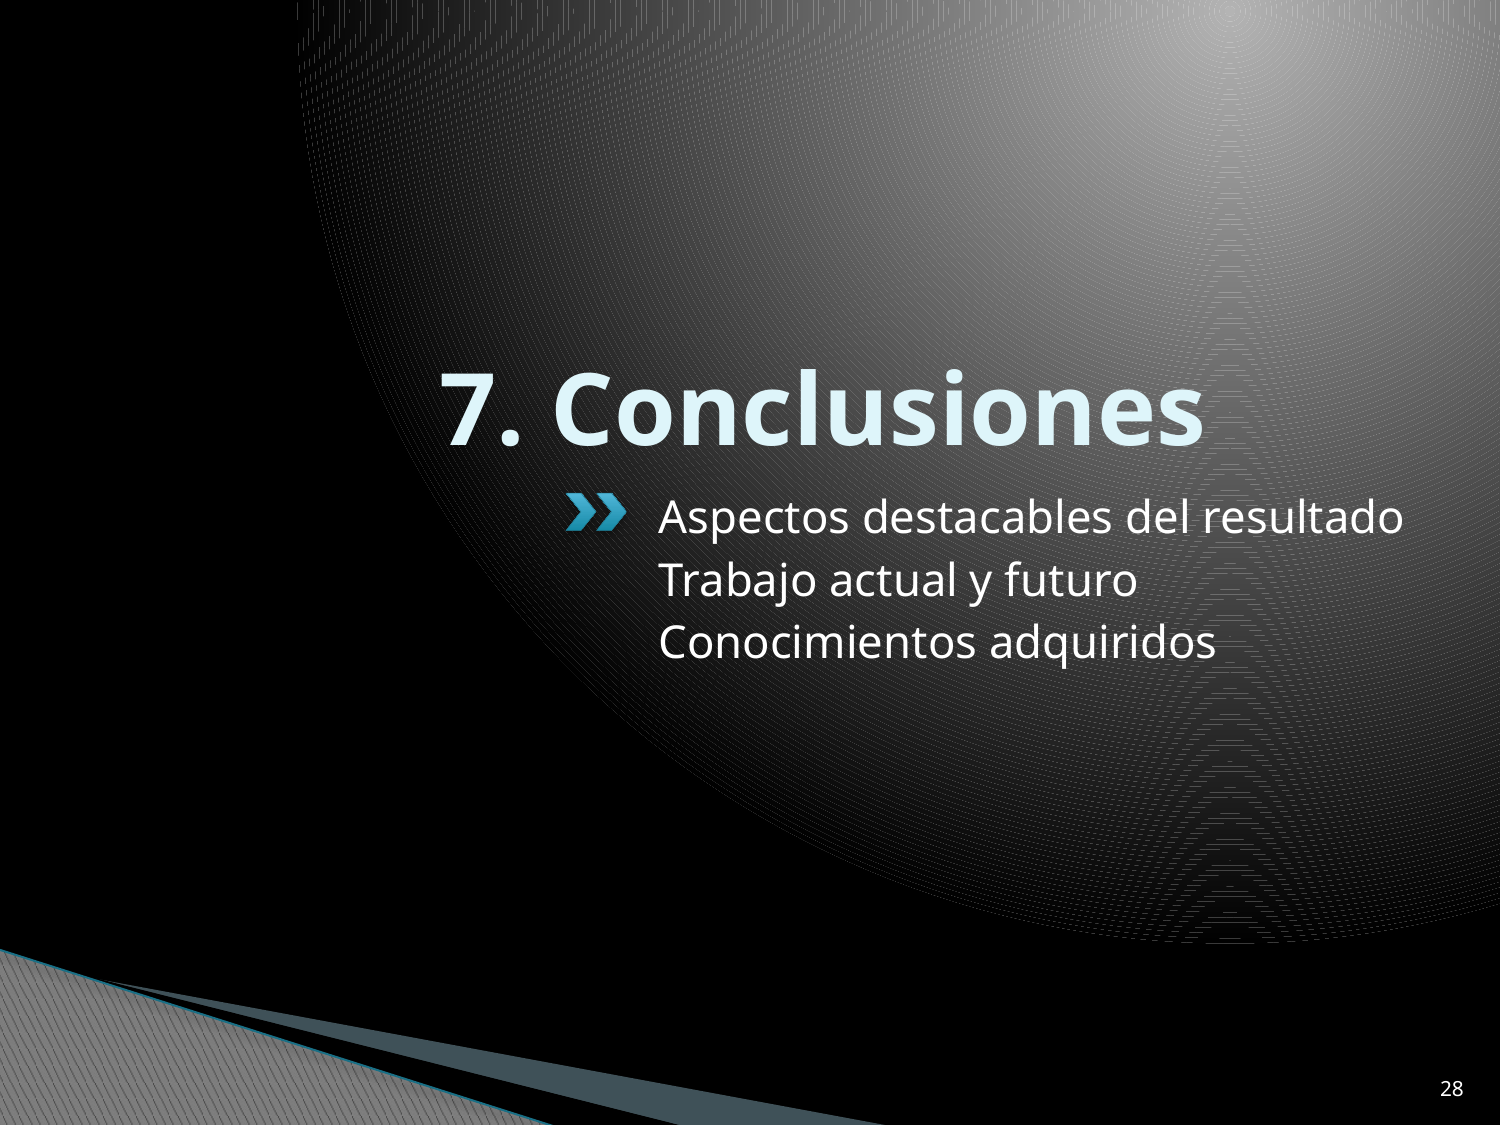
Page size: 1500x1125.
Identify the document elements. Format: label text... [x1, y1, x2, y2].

list Aspectos destacables del resultado Trabajo actual y futuro Conocimientos adquiridos [643, 480, 1459, 720]
slide_number 28 [1418, 1051, 1479, 1112]
picture [0, 952, 543, 1125]
title 7. Conclusiones [0, 172, 1222, 473]
